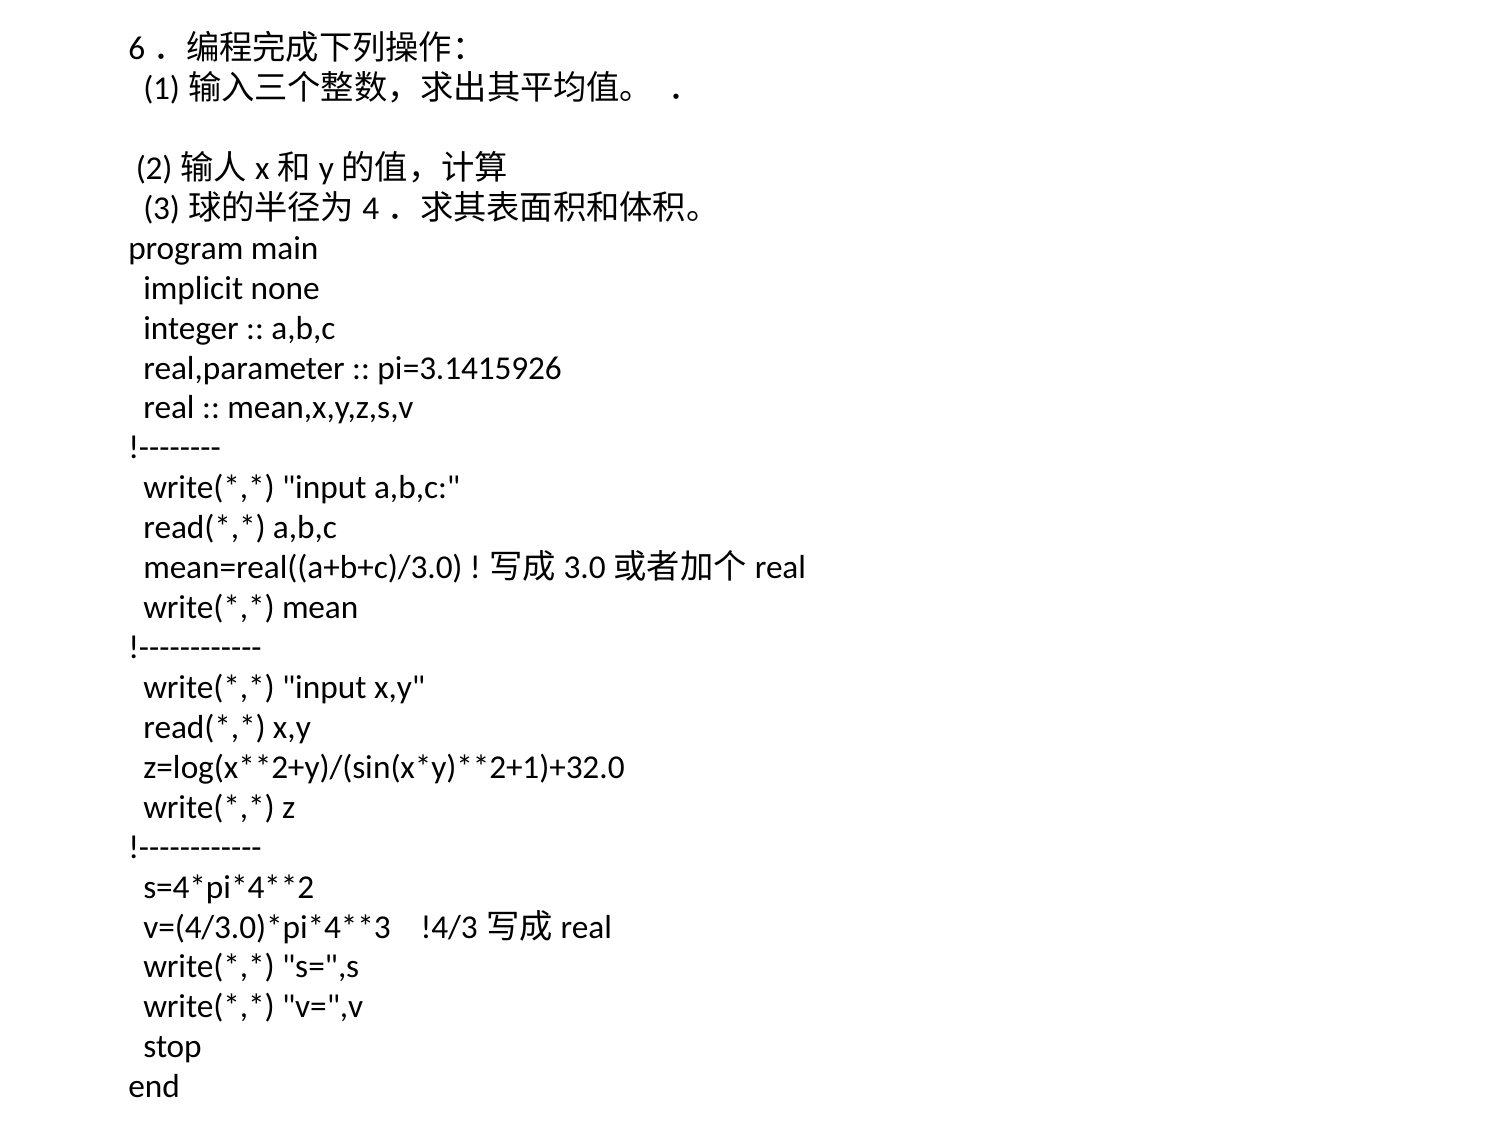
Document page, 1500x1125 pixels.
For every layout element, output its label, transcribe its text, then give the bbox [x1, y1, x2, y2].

text_box 6．编程完成下列操作： (1)输入三个整数，求出其平均值。 ． (2)输人x和y的值，计算 (3)球的半径为4．求其表面积和体积。 program main implicit none integer :: a,b,c real,parameter :: pi=3.1415926 real :: mean,x,y,z,s,v !-------- write(*,*) "input a,b,c:" read(*,*) a,b,c mean=real((a+b+c)/3.0) !写成3.0或者加个real write(*,*) mean !------------ write(*,*) "input x,y" read(*,*) x,y z=log(x**2+y)/(sin(x*y)**2+1)+32.0 write(*,*) z !------------ s=4*pi*4**2 v=(4/3.0)*pi*4**3 !4/3写成real write(*,*) "s=",s write(*,*) "v=",v stop end [113, 19, 1307, 1112]
